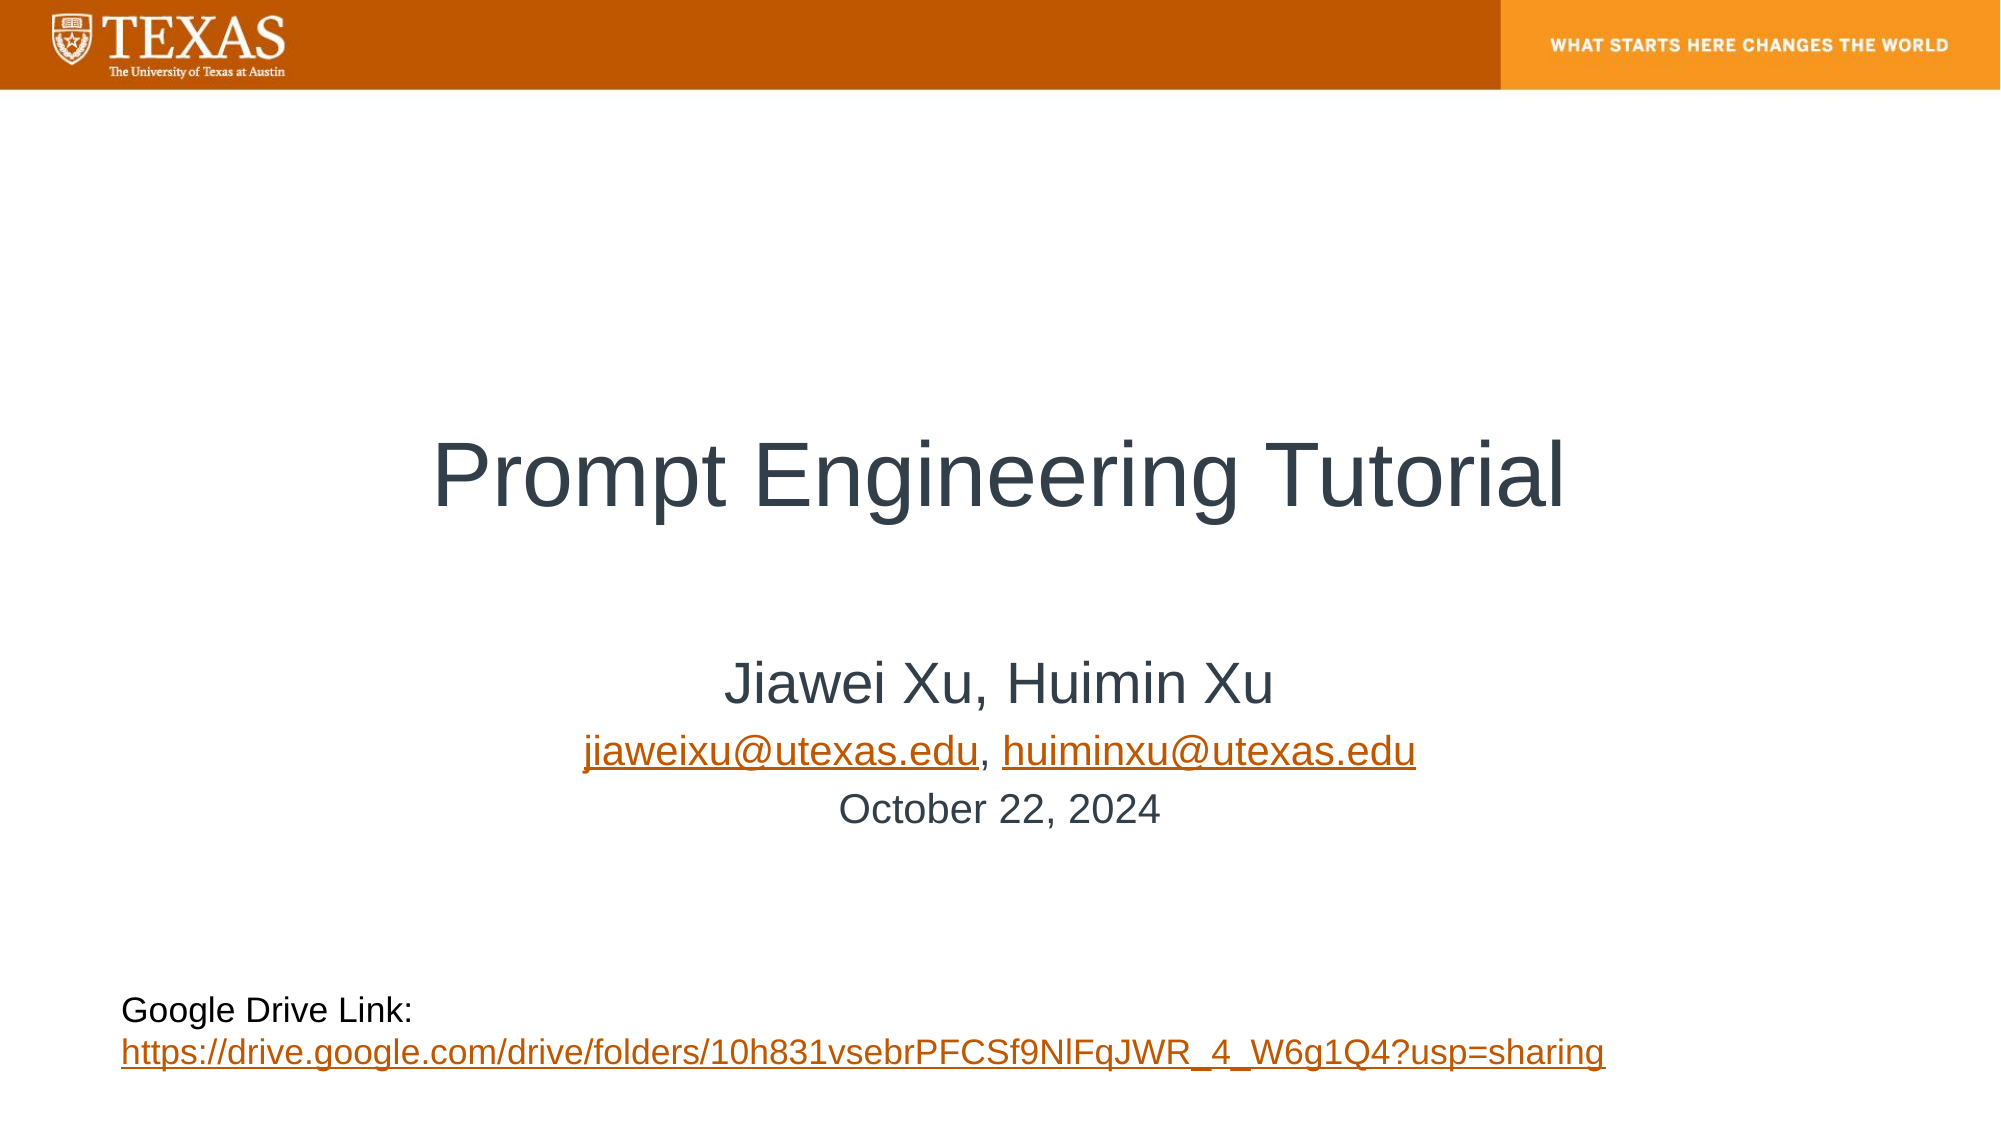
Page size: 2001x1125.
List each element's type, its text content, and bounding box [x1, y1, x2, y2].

text_box Google Drive Link: https://drive.google.com/drive/folders/10h831vsebrPFCSf9NlFqJWR_4_W6g1Q4?usp=sharing [106, 971, 1872, 1087]
picture [0, 0, 2001, 1125]
title Prompt Engineering Tutorial [150, 349, 1850, 591]
subtitle Jiawei Xu, Huimin Xu jiaweixu@utexas.edu, huiminxu@utexas.edu October 22, 2024 [300, 637, 1700, 925]
